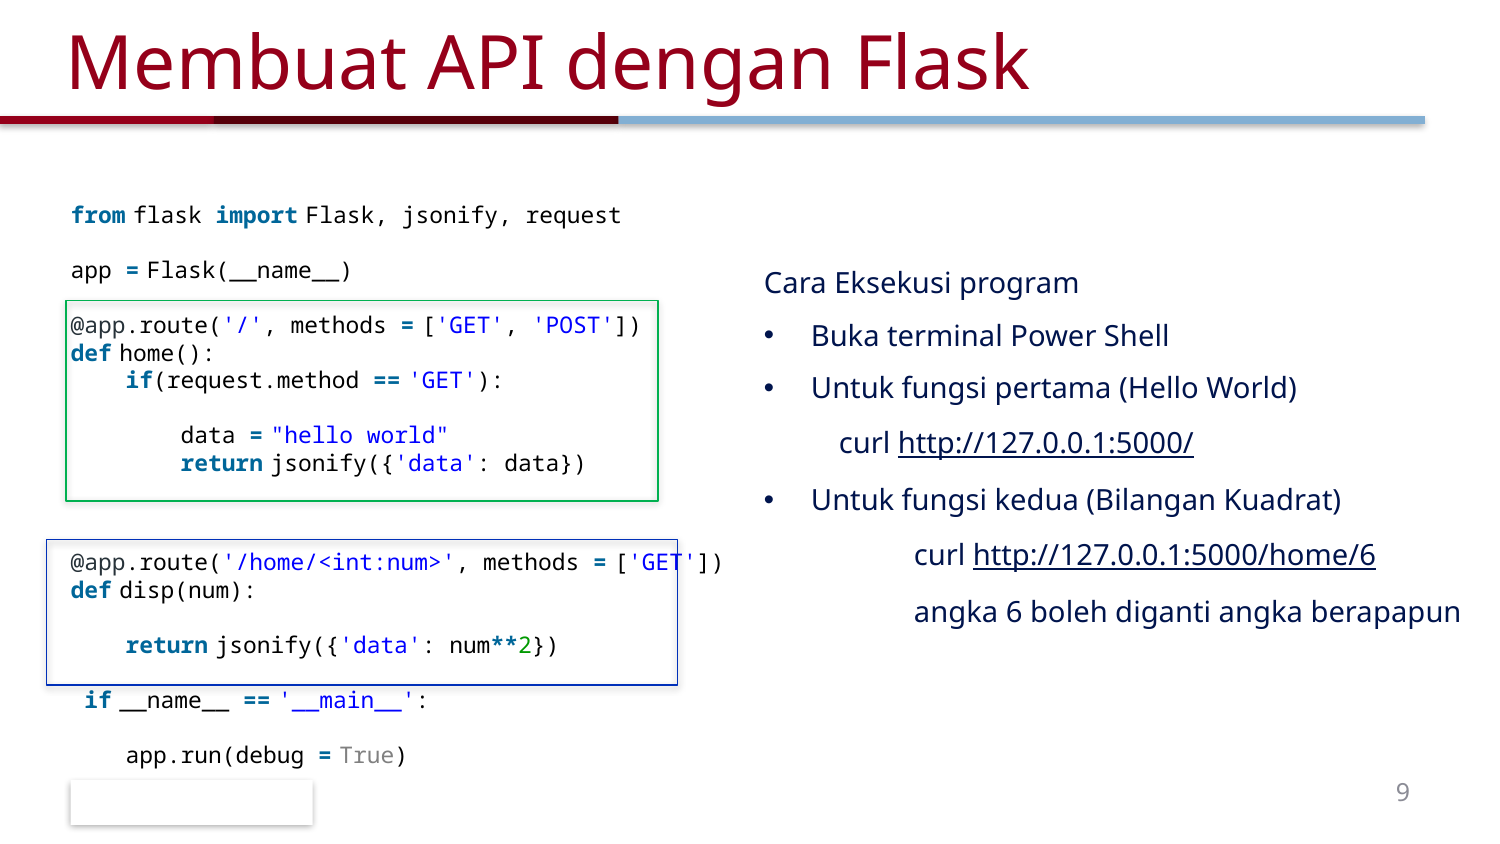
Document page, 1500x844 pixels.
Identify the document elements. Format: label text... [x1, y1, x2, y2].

text_box from flask import Flask, jsonify, request app = Flask(__name__) @app.route('/', methods = ['GET', 'POST']) def home(): if(request.method == 'GET'): data = "hello world" return jsonify({'data': data}) @app.route('/home/<int:num>', methods = ['GET']) def disp(num): return jsonify({'data': num**2}) if __name__ == '__main__': app.run(debug = True) [70, 200, 1038, 768]
text_box [46, 539, 678, 686]
text_box [65, 300, 659, 502]
text_box Cara Eksekusi program Buka terminal Power Shell Untuk fungsi pertama (Hello World) curl http://127.0.0.1:5000/ Untuk fungsi kedua (Bilangan Kuadrat) curl http://127.0.0.1:5000/home/6 angka 6 boleh diganti angka berapapun [749, 239, 1500, 636]
title Membuat API dengan Flask [50, 2, 1401, 117]
slide_number 9 [1074, 770, 1425, 816]
